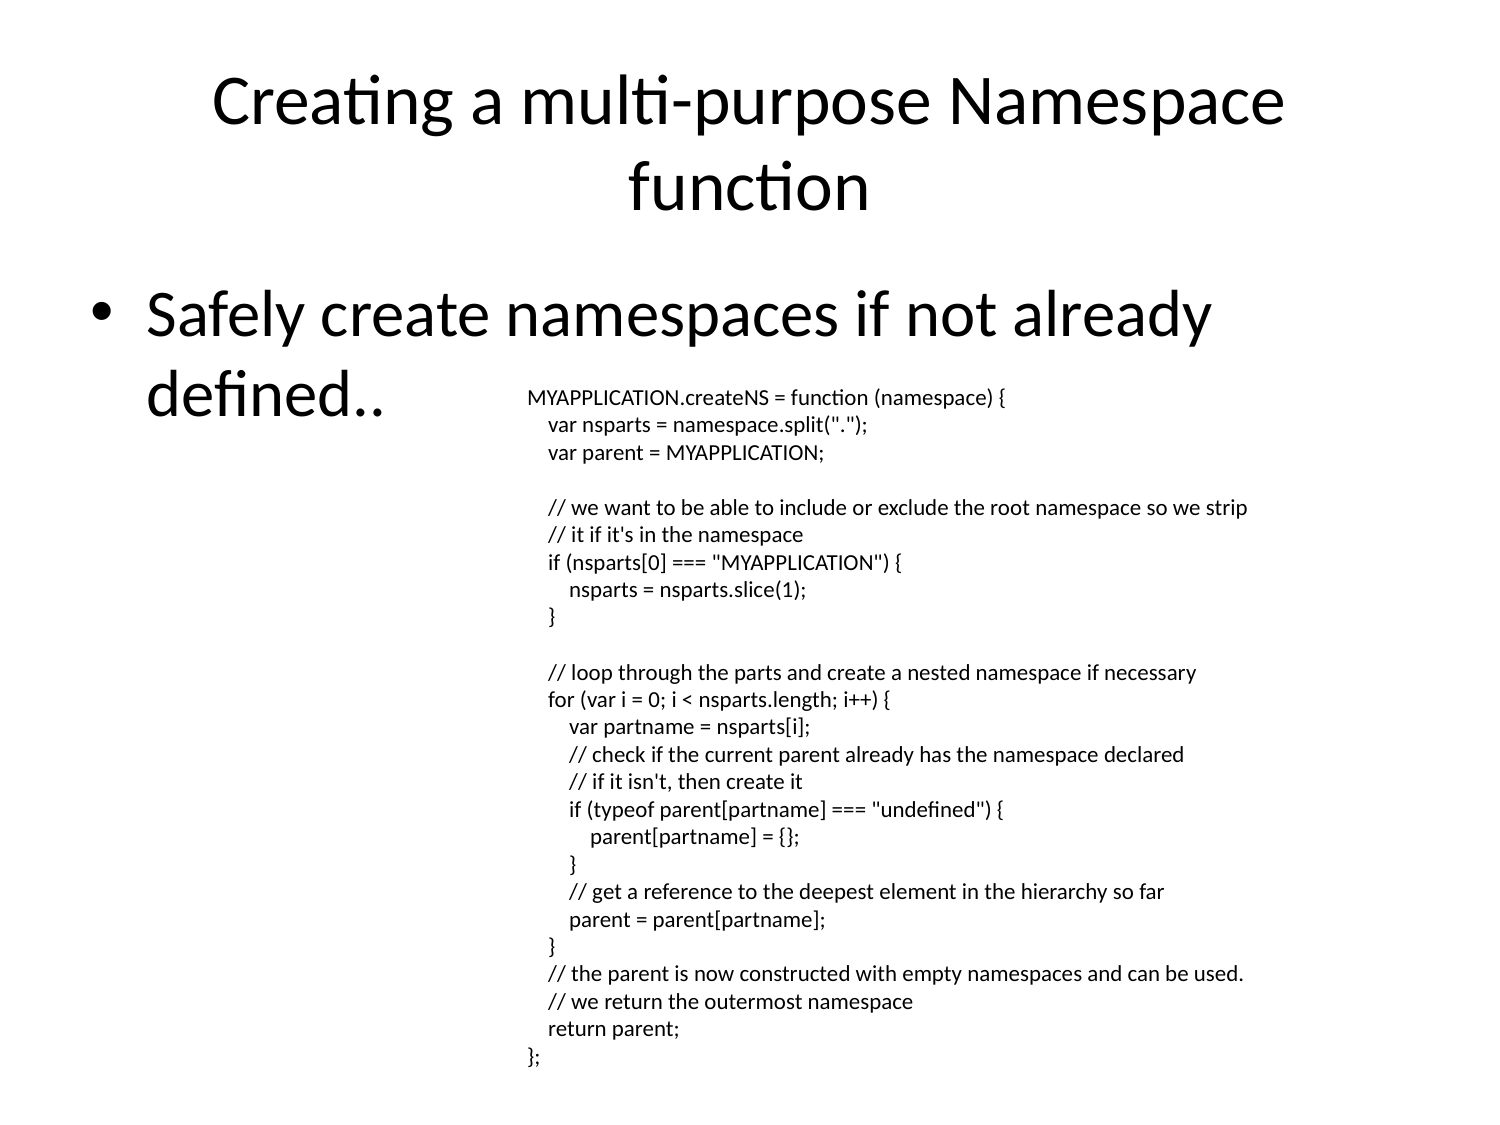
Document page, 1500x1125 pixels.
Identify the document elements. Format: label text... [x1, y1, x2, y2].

list Safely create namespaces if not already defined.. [75, 262, 1425, 1005]
title Creating a multi-purpose Namespace function [75, 45, 1425, 233]
text_box MYAPPLICATION.createNS = function (namespace) { var nsparts = namespace.split("."); var parent = MYAPPLICATION; // we want to be able to include or exclude the root namespace so we strip // it if it's in the namespace if (nsparts[0] === "MYAPPLICATION") { nsparts = nsparts.slice(1); } // loop through the parts and create a nested namespace if necessary for (var i = 0; i < nsparts.length; i++) { var partname = nsparts[i]; // check if the current parent already has the namespace declared // if it isn't, then create it if (typeof parent[partname] === "undefined") { parent[partname] = {}; } // get a reference to the deepest element in the hierarchy so far parent = parent[partname]; } // the parent is now constructed with empty namespaces and can be used. // we return the outermost namespace return parent; }; [512, 375, 1500, 1077]
